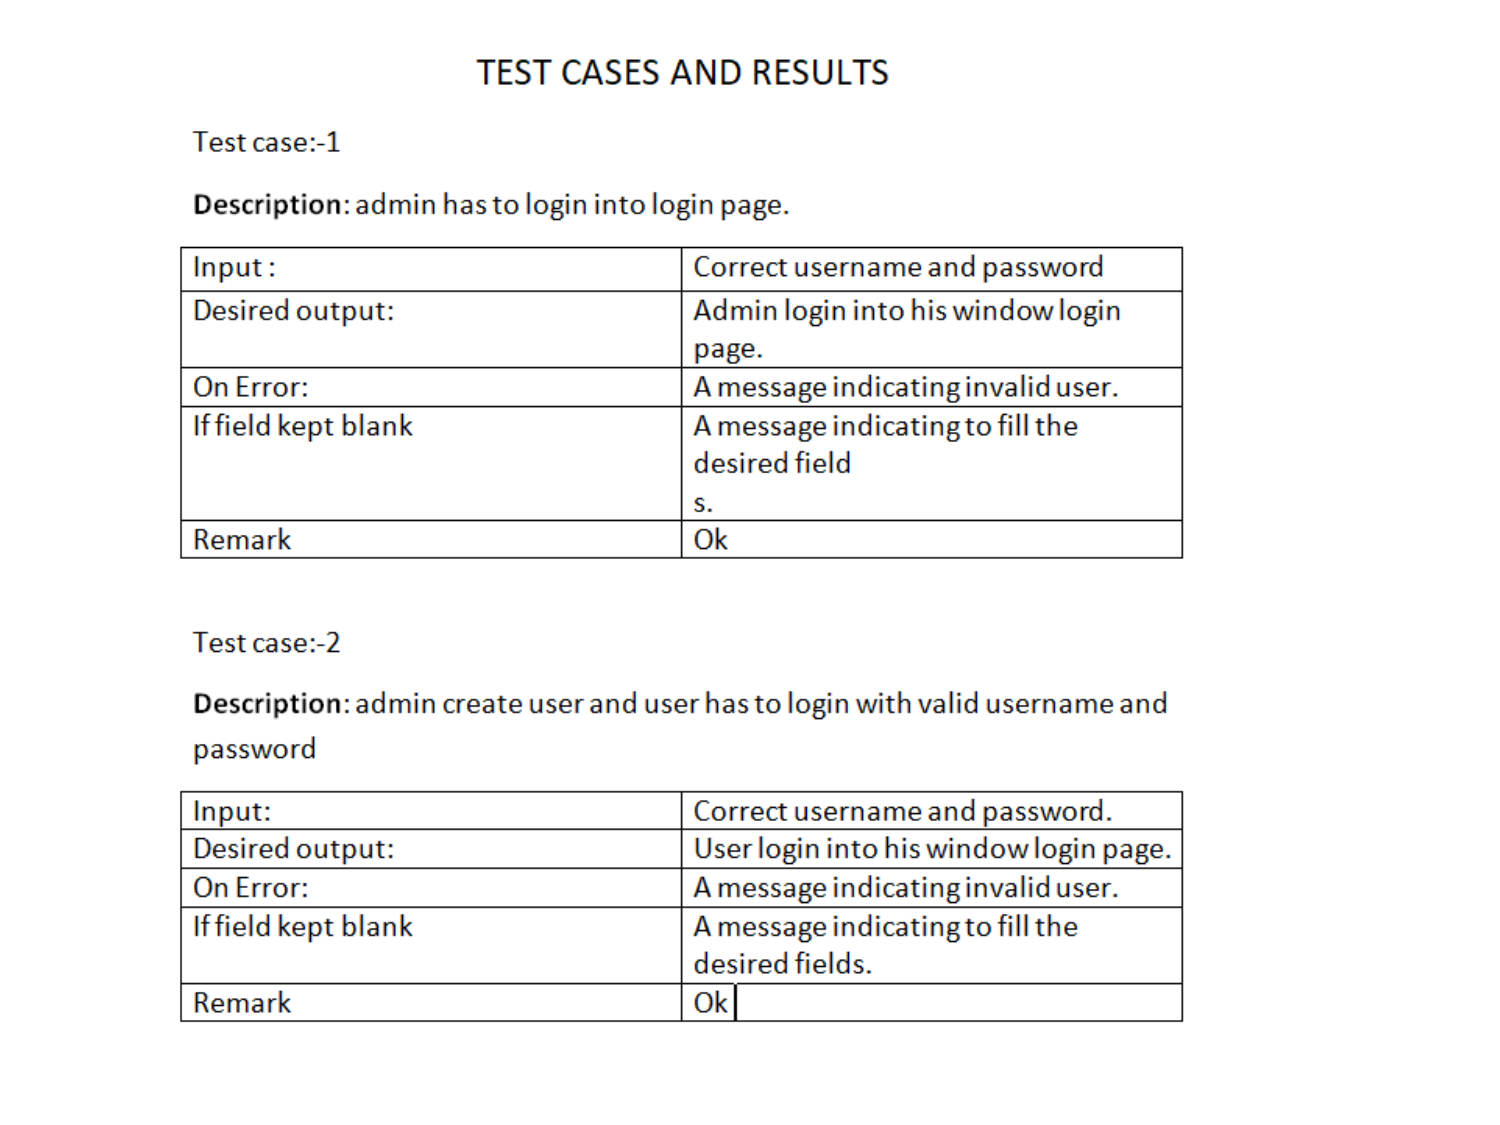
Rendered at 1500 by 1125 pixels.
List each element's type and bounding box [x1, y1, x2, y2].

picture [62, 24, 1227, 1125]
